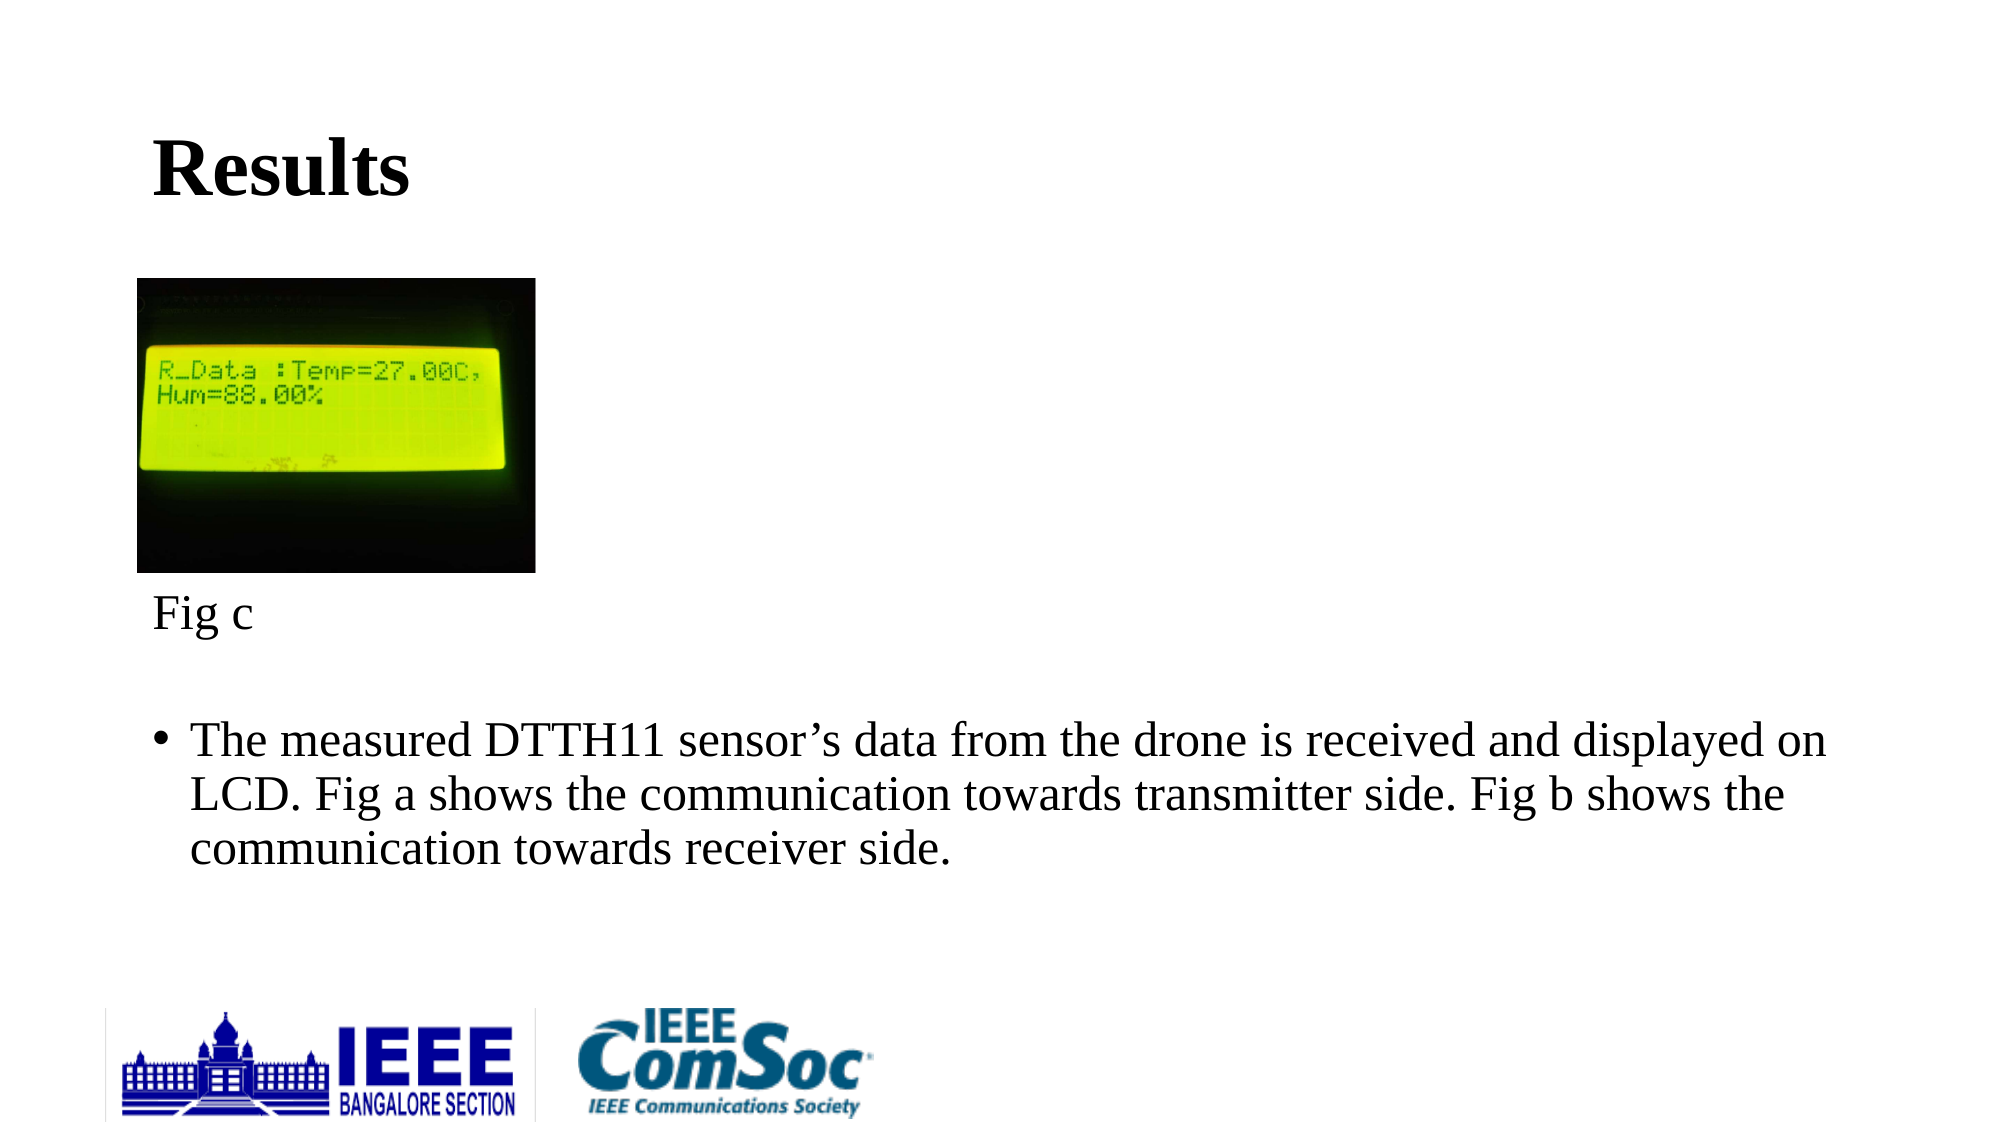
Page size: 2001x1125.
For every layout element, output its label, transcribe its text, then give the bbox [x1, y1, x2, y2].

list Fig c The measured DTTH11 sensor’s data from the drone is received and displayed on LCD. Fig a shows the communication towards transmitter side. Fig b shows the communication towards receiver side. [137, 299, 1863, 1014]
picture [105, 1008, 536, 1122]
picture [137, 277, 536, 573]
picture [578, 1008, 874, 1119]
title Results [137, 59, 1863, 278]
